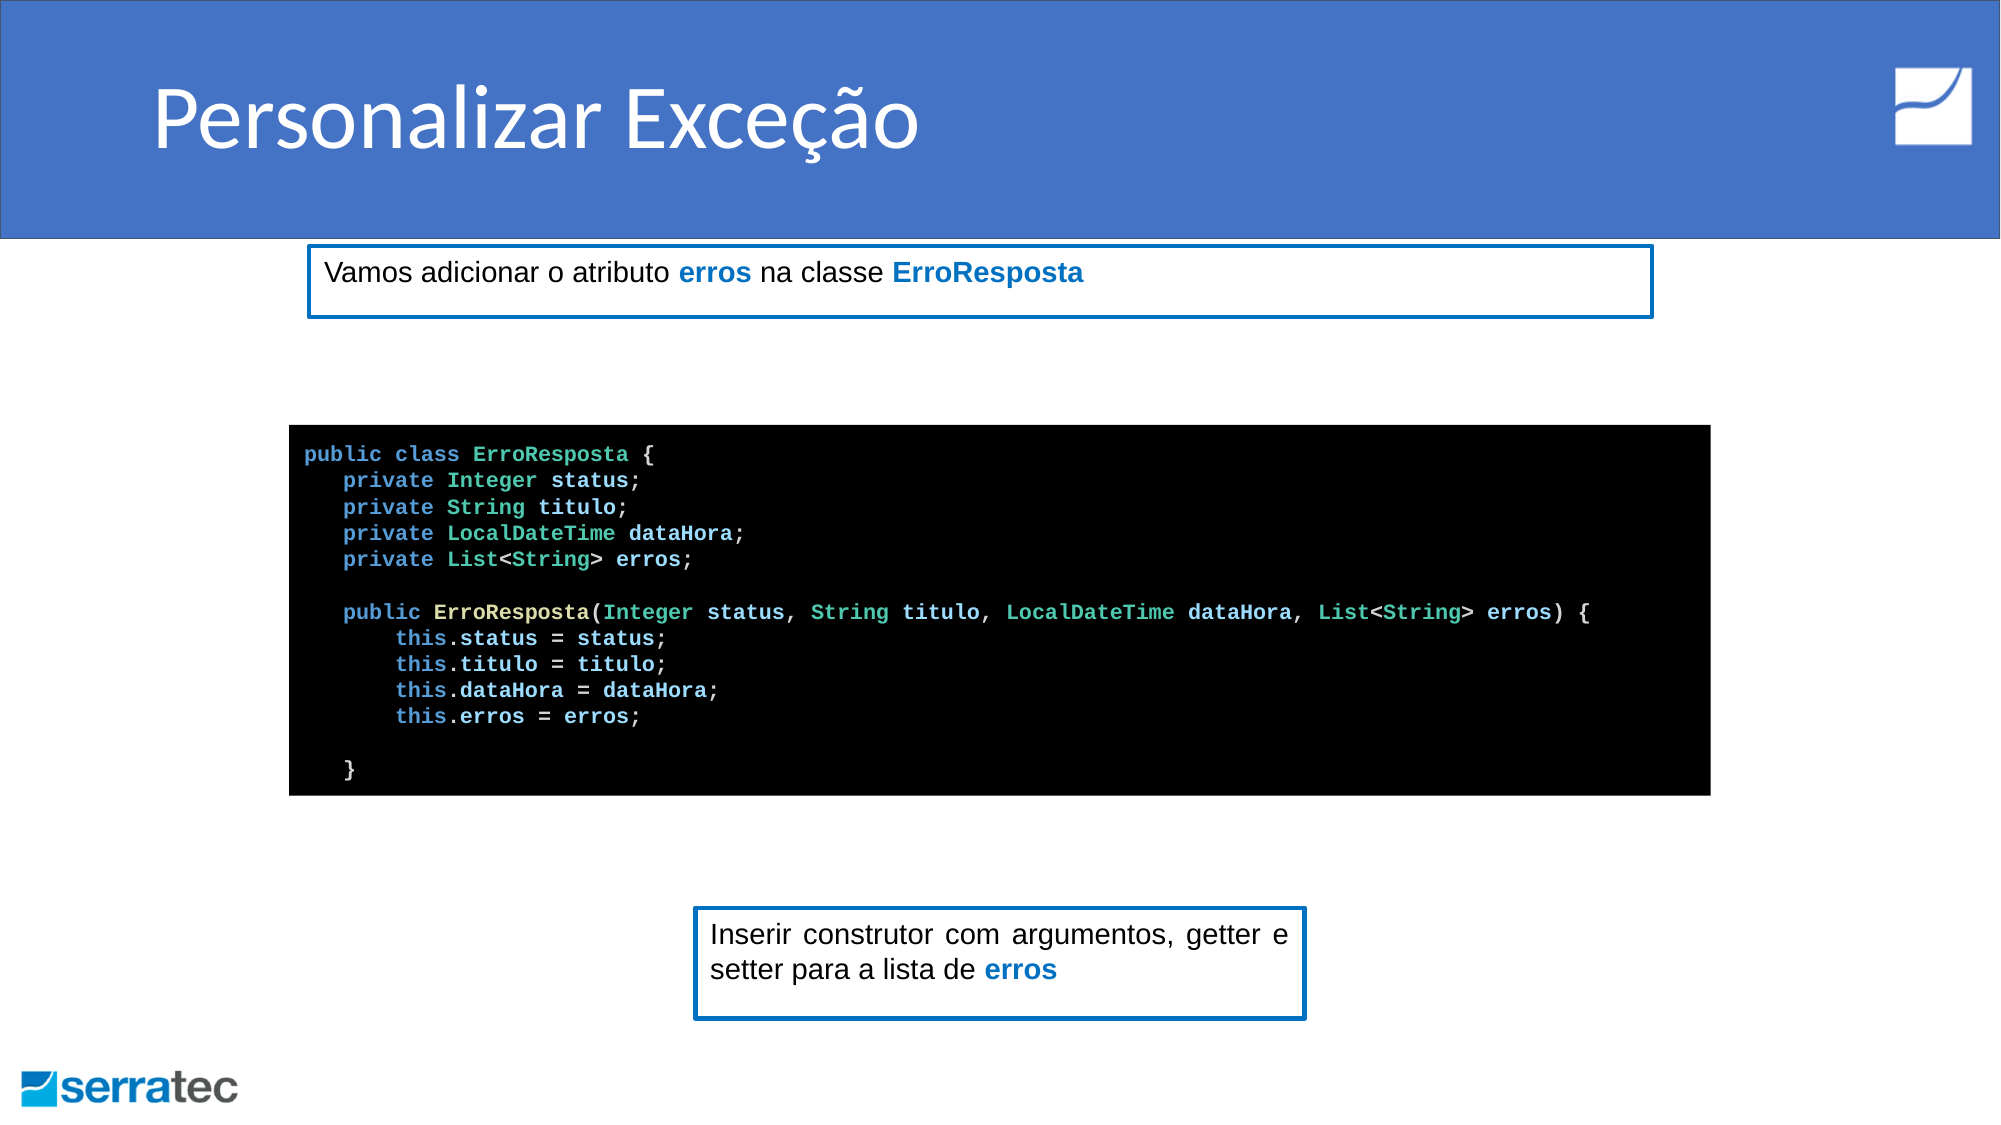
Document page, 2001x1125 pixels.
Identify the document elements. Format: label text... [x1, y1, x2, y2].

text_box Vamos adicionar o atributo erros na classe ErroResposta [309, 245, 1653, 317]
picture [1895, 65, 1976, 148]
text_box public class ErroResposta { private Integer status; private String titulo; private LocalDateTime dataHora; private List<String> erros; public ErroResposta(Integer status, String titulo, LocalDateTime dataHora, List<String> erros) { this.status = status; this.titulo = titulo; this.dataHora = dataHora; this.erros = erros; } [289, 424, 1711, 796]
text_box Inserir construtor com argumentos, getter e setter para a lista de erros [695, 908, 1305, 1019]
picture [14, 1064, 247, 1113]
title Personalizar Exceção [137, 9, 1863, 228]
